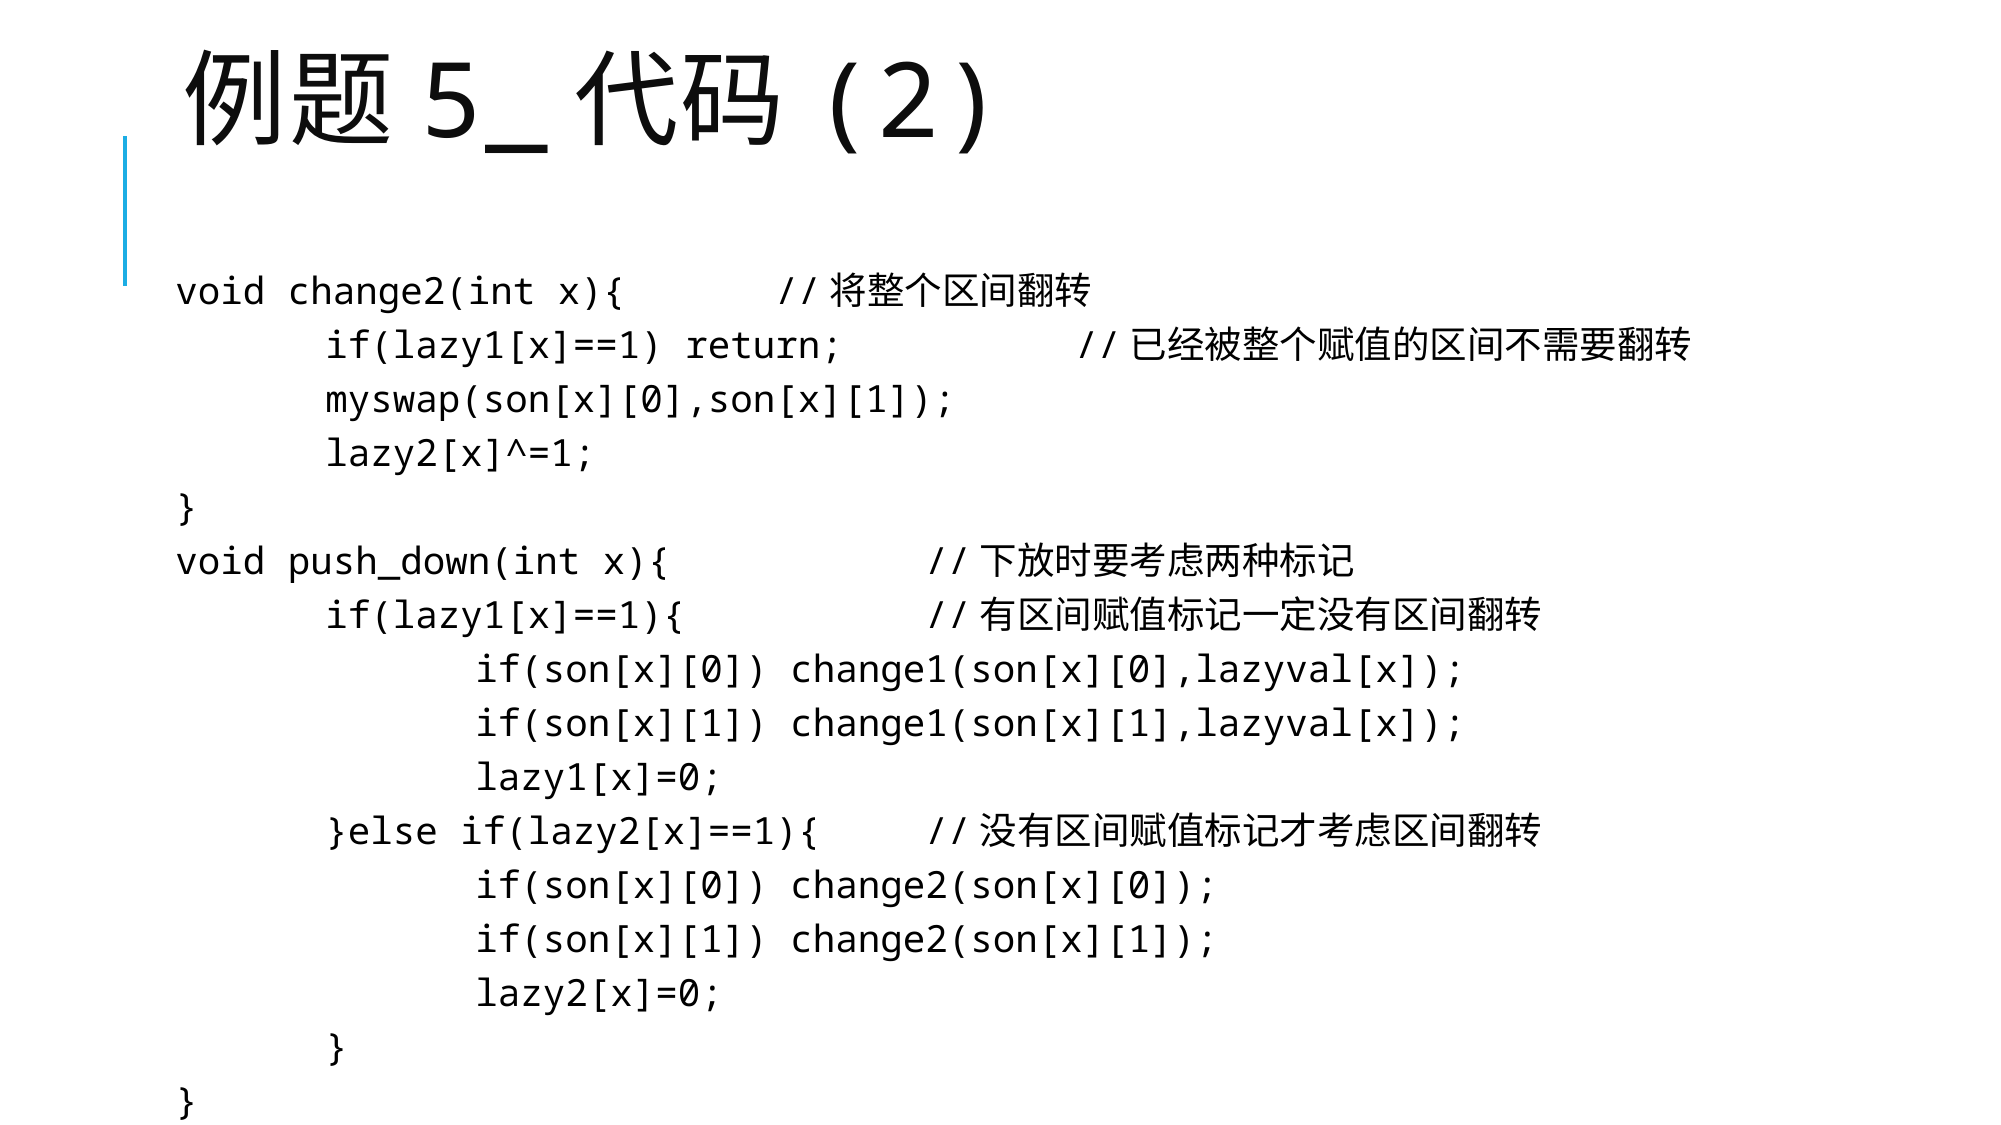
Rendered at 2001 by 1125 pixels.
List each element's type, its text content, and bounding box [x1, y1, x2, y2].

title 例题5_代码(2) [168, 45, 1961, 170]
list void change2(int x){ //将整个区间翻转 if(lazy1[x]==1) return; //已经被整个赋值的区间不需要翻转 myswap(son[x][0],son[x][1]); lazy2[x]^=1; } void push_down(int x){ //下放时要考虑两种标记 if(lazy1[x]==1){ //有区间赋值标记一定没有区间翻转 if(son[x][0]) change1(son[x][0],lazyval[x]); if(son[x][1]) change1(son[x][1],lazyval[x]); lazy1[x]=0; }else if(lazy2[x]==1){ //没有区间赋值标记才考虑区间翻转 if(son[x][0]) change2(son[x][0]); if(son[x][1]) change2(son[x][1]); lazy2[x]=0; } } [168, 250, 2000, 1125]
